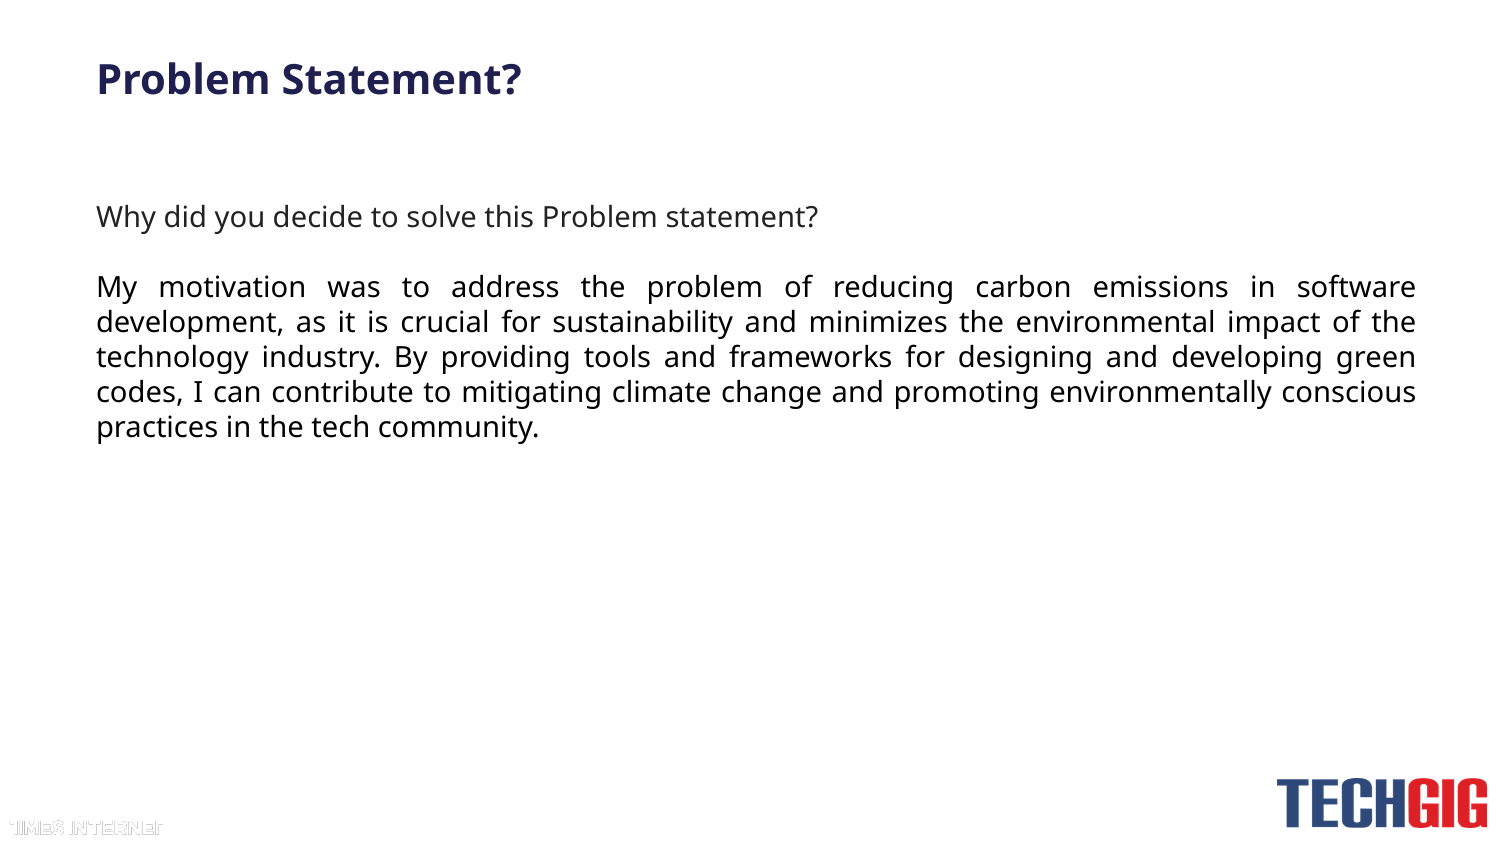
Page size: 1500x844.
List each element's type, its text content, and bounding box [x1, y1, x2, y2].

title Problem Statement? [81, 37, 1440, 133]
picture [8, 818, 164, 837]
text_box Why did you decide to solve this Problem statement? My motivation was to address the problem of reducing carbon emissions in software development, as it is crucial for sustainability and minimizes the environmental impact of the technology industry. By providing tools and frameworks for designing and developing green codes, I can contribute to mitigating climate change and promoting environmentally conscious practices in the tech community. [81, 183, 1433, 744]
picture [1277, 777, 1488, 828]
